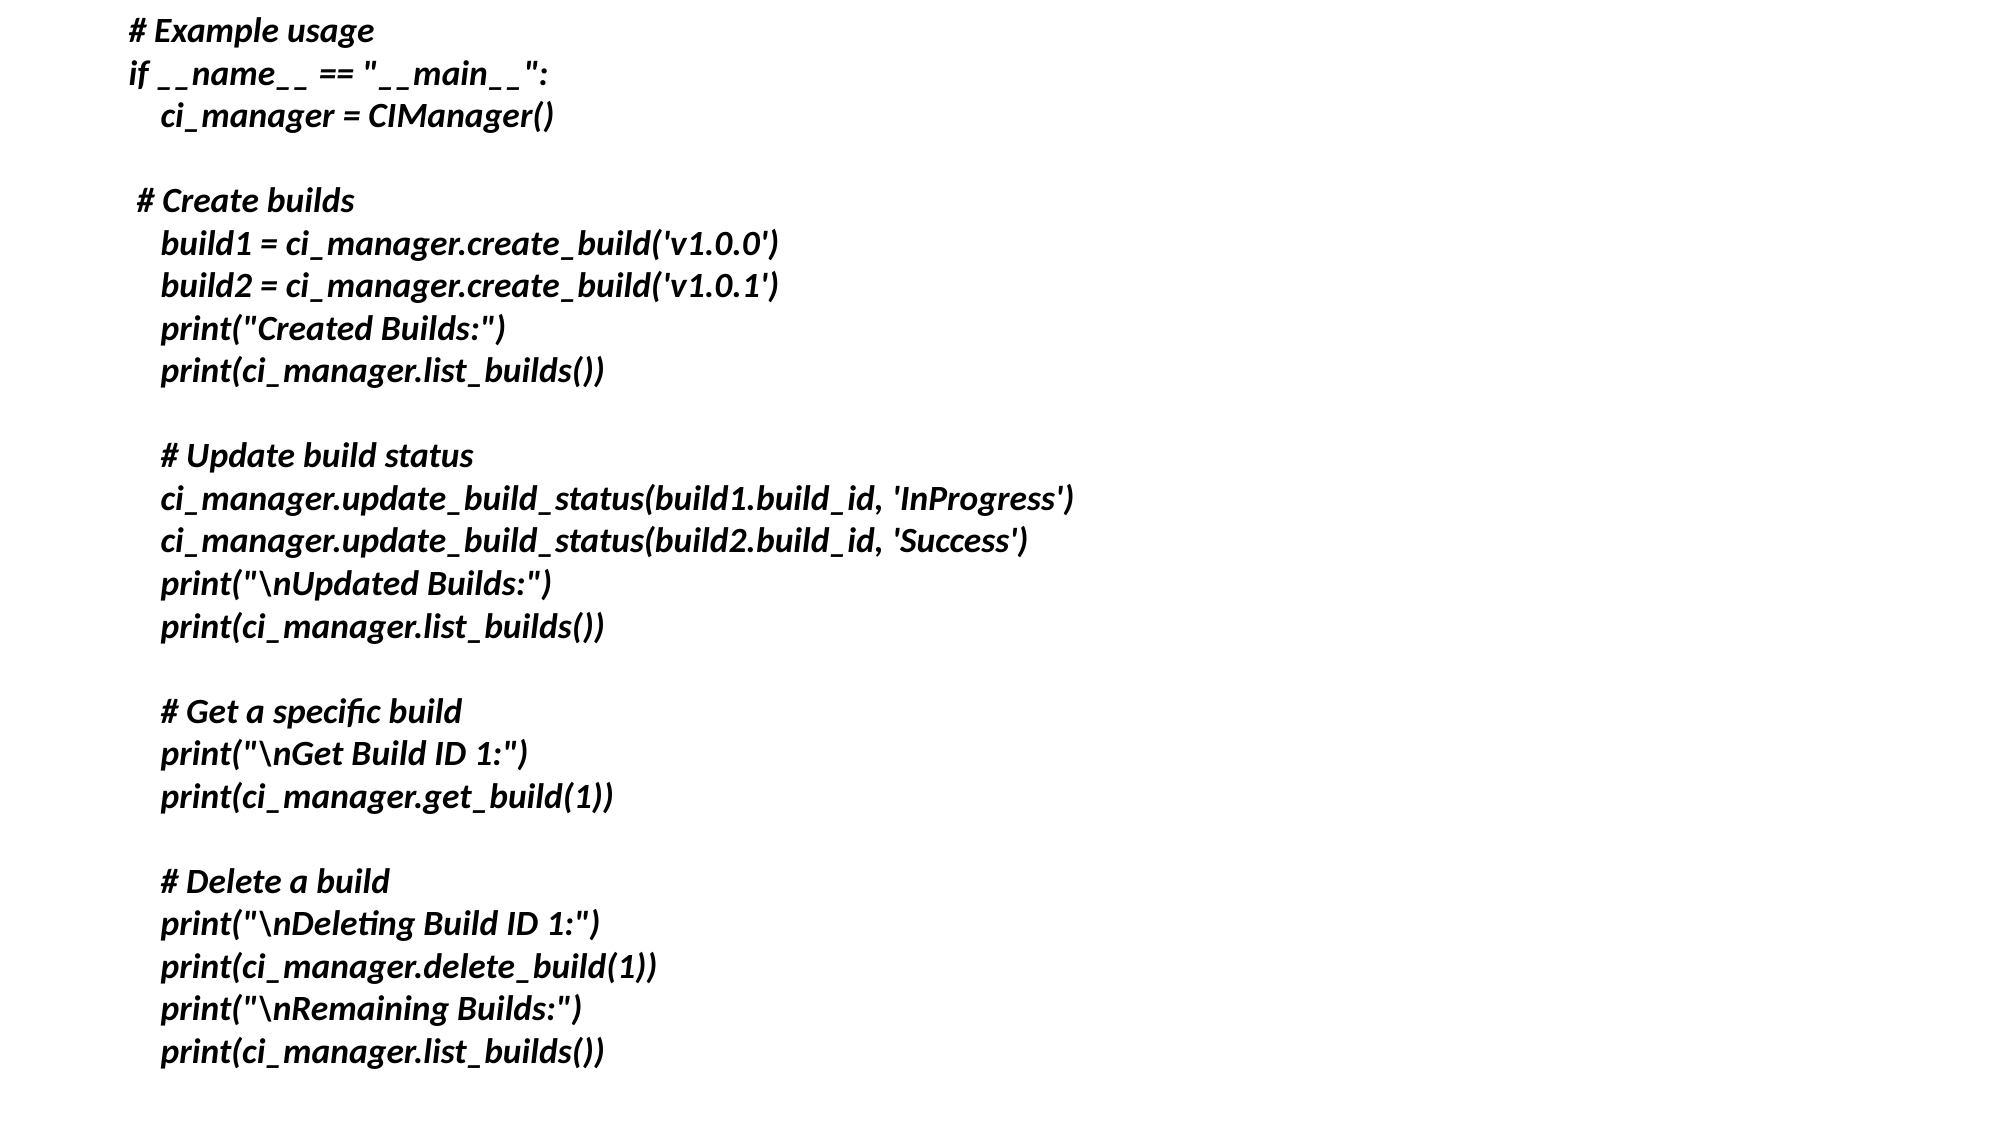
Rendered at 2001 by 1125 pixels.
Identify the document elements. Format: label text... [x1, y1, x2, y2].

text_box # Example usage if __name__ == "__main__": ci_manager = CIManager() # Create builds build1 = ci_manager.create_build('v1.0.0') build2 = ci_manager.create_build('v1.0.1') print("Created Builds:") print(ci_manager.list_builds()) # Update build status ci_manager.update_build_status(build1.build_id, 'InProgress') ci_manager.update_build_status(build2.build_id, 'Success') print("\nUpdated Builds:") print(ci_manager.list_builds()) # Get a specific build print("\nGet Build ID 1:") print(ci_manager.get_build(1)) # Delete a build print("\nDeleting Build ID 1:") print(ci_manager.delete_build(1)) print("\nRemaining Builds:") print(ci_manager.list_builds()) [113, 0, 1563, 1078]
